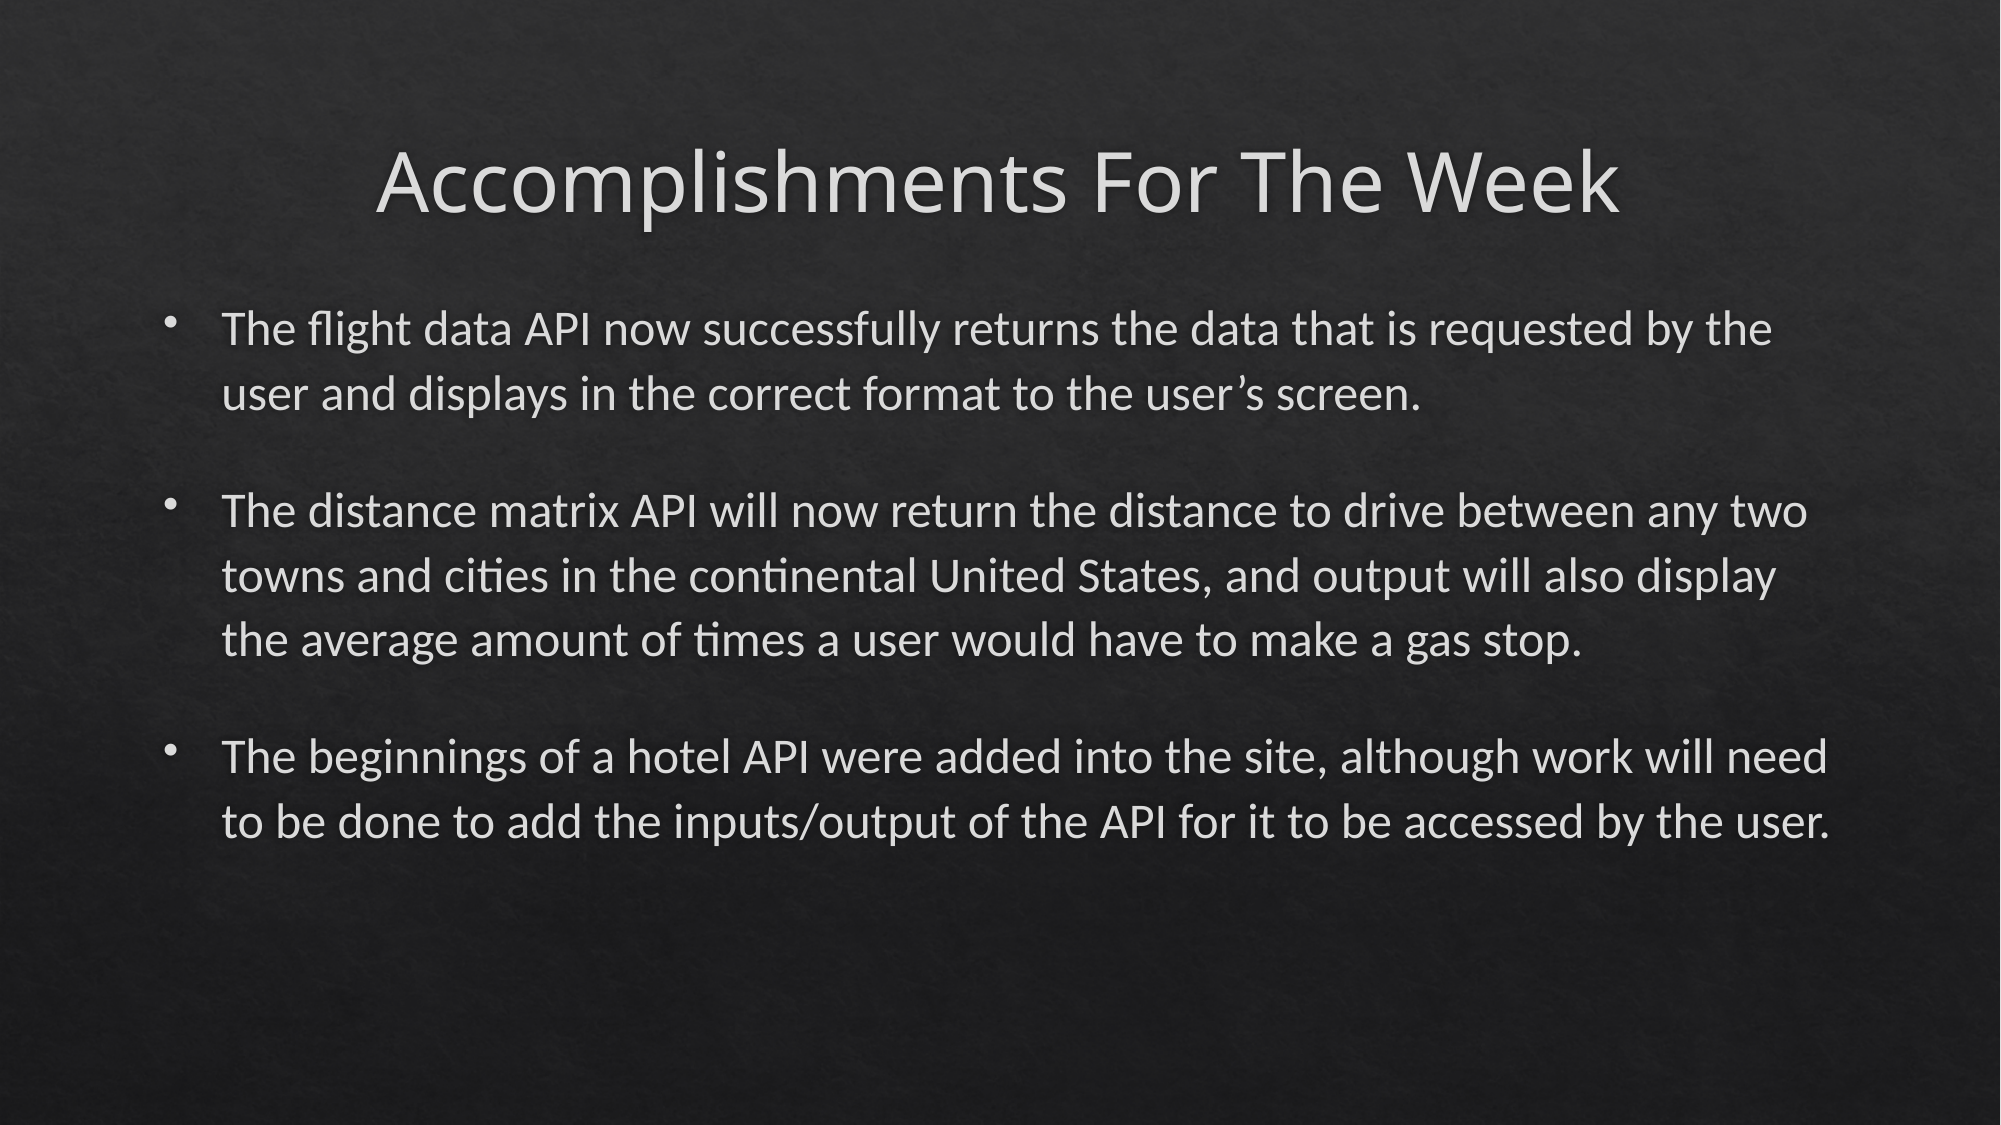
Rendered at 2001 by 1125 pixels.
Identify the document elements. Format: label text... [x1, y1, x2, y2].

title Accomplishments For The Week [149, 99, 1849, 260]
list The flight data API now successfully returns the data that is requested by the user and displays in the correct format to the user’s screen. The distance matrix API will now return the distance to drive between any two towns and cities in the continental United States, and output will also display the average amount of times a user would have to make a gas stop. The beginnings of a hotel API were added into the site, although work will need to be done to add the inputs/output of the API for it to be accessed by the user. [149, 284, 1849, 950]
